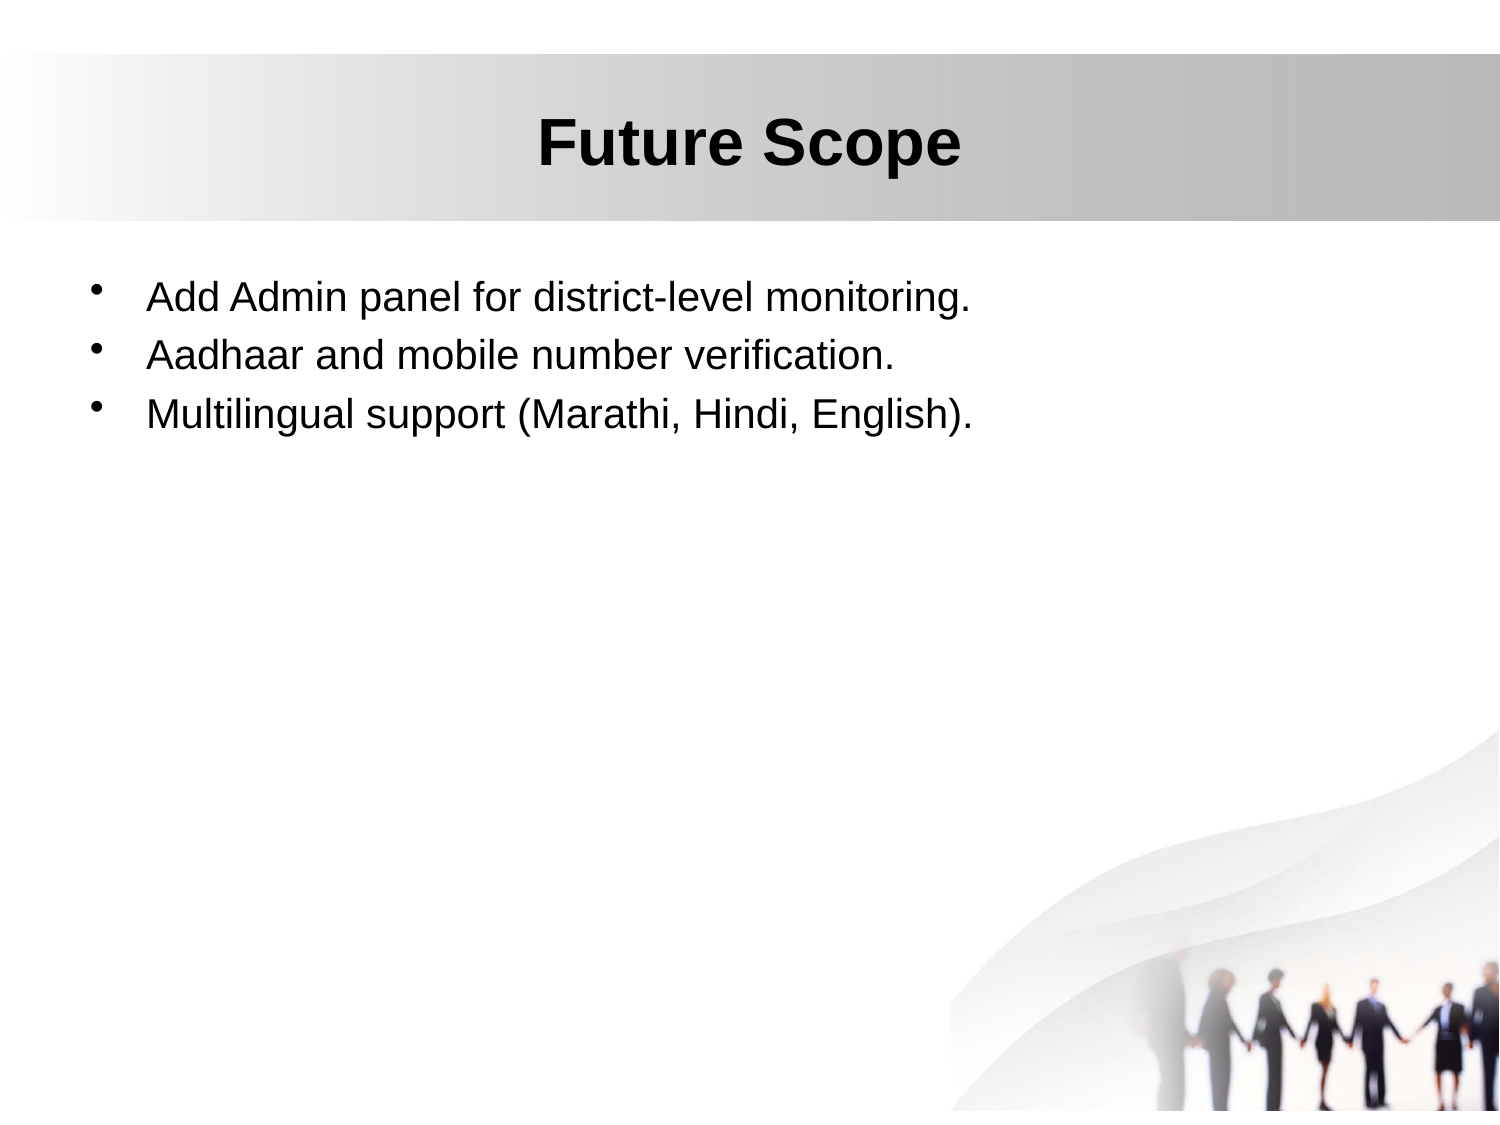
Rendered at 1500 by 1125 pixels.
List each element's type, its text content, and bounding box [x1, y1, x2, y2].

picture [951, 728, 1499, 1111]
list Add Admin panel for district-level monitoring. Aadhaar and mobile number verification. Multilingual support (Marathi, Hindi, English). [74, 262, 1426, 1006]
title Future Scope [74, 44, 1426, 233]
